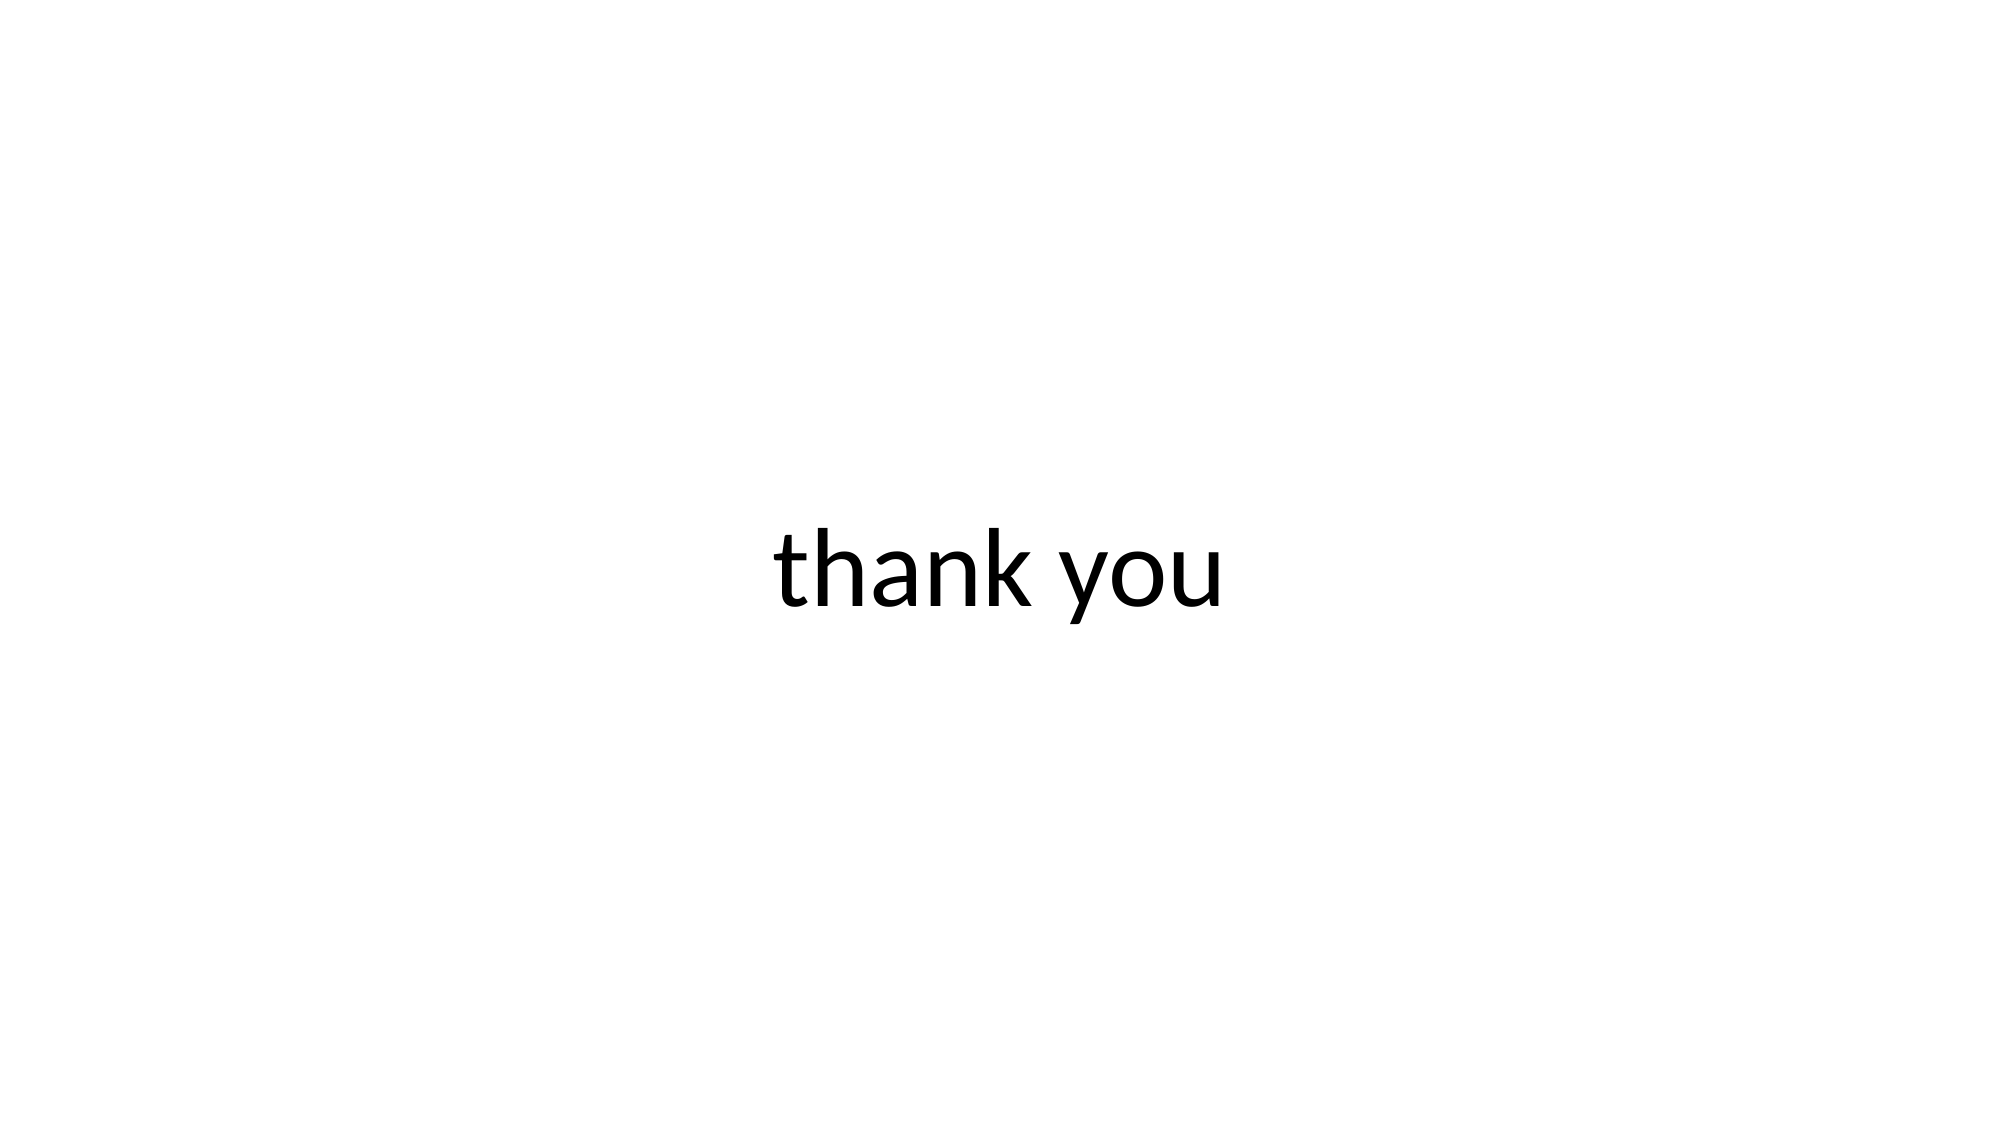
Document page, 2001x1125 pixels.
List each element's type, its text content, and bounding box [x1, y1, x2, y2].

text_box thank you [757, 486, 1242, 637]
